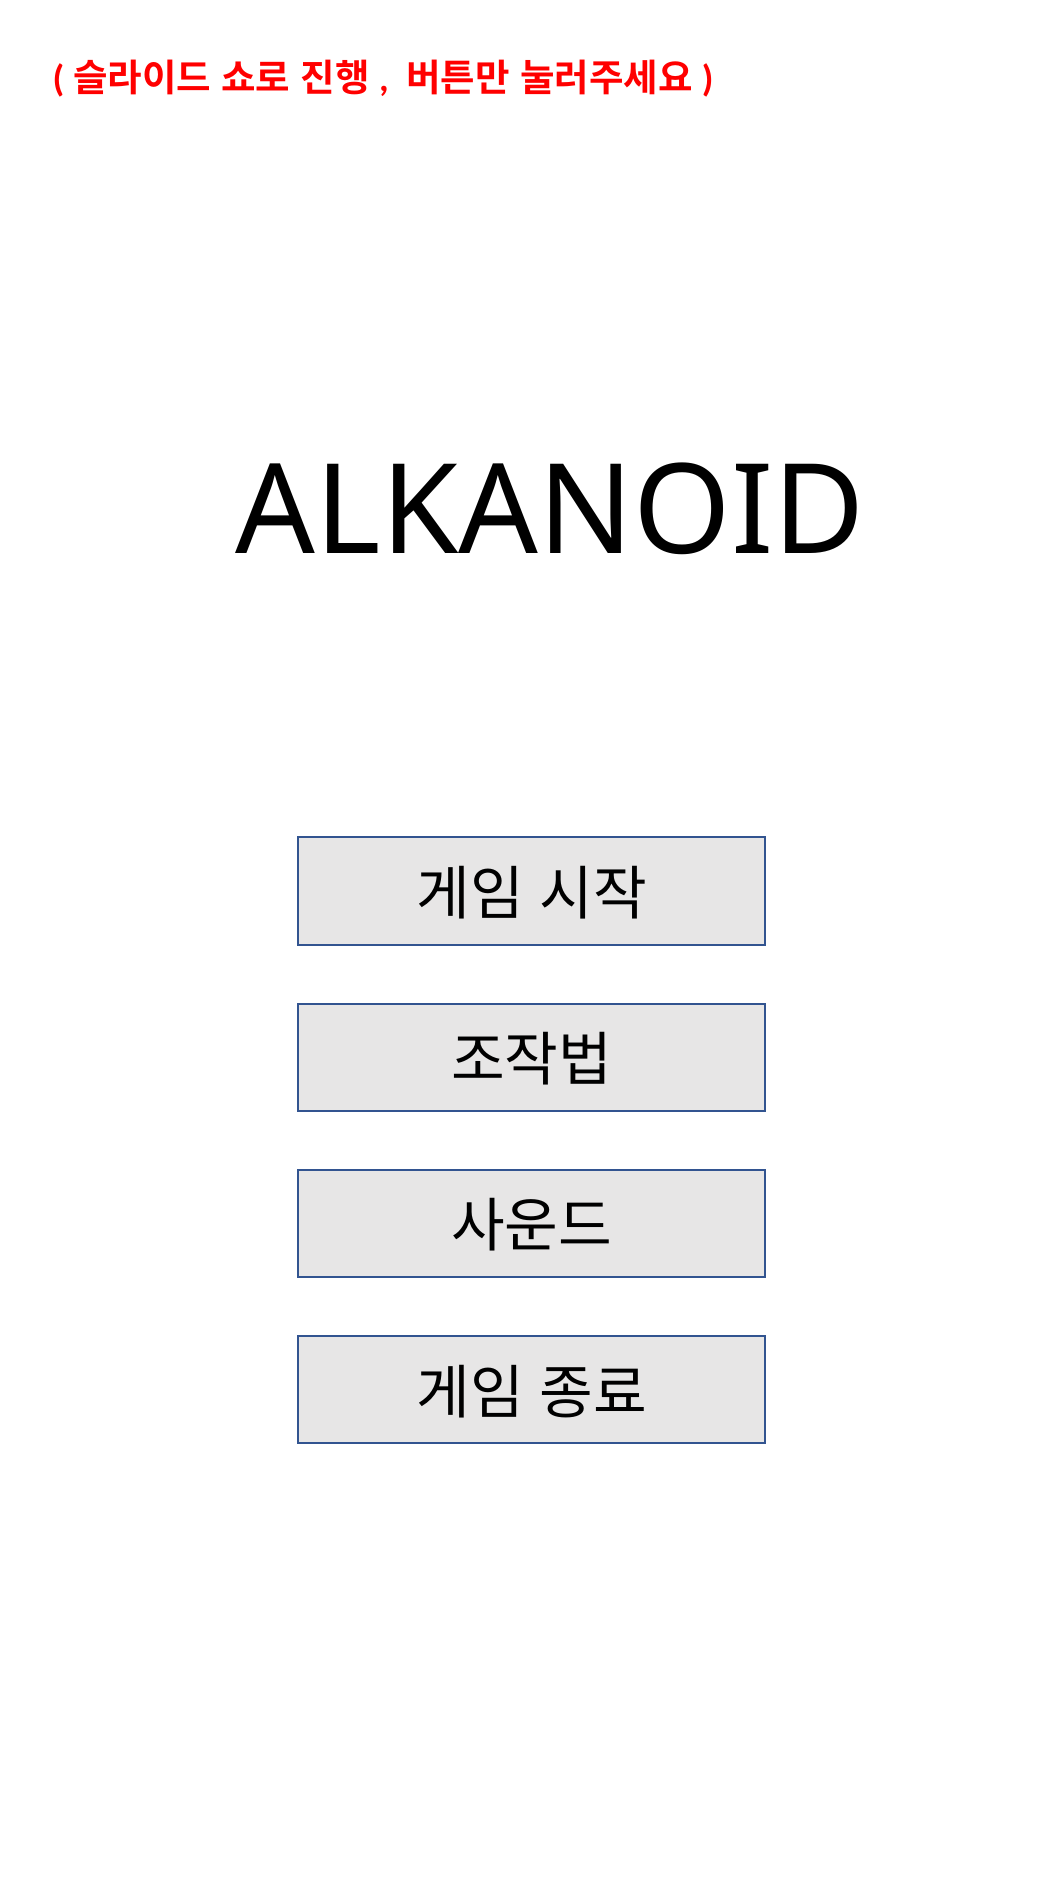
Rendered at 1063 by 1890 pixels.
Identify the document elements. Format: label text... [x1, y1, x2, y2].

text_box 조작법 [297, 1003, 766, 1112]
text_box 게임 시작 [297, 836, 766, 946]
text_box 게임 종료 [297, 1335, 766, 1444]
title ALKANOID [132, 480, 969, 588]
text_box (슬라이드 쇼로 진행, 버튼만 눌러주세요) [37, 46, 729, 106]
text_box 사운드 [297, 1169, 766, 1278]
